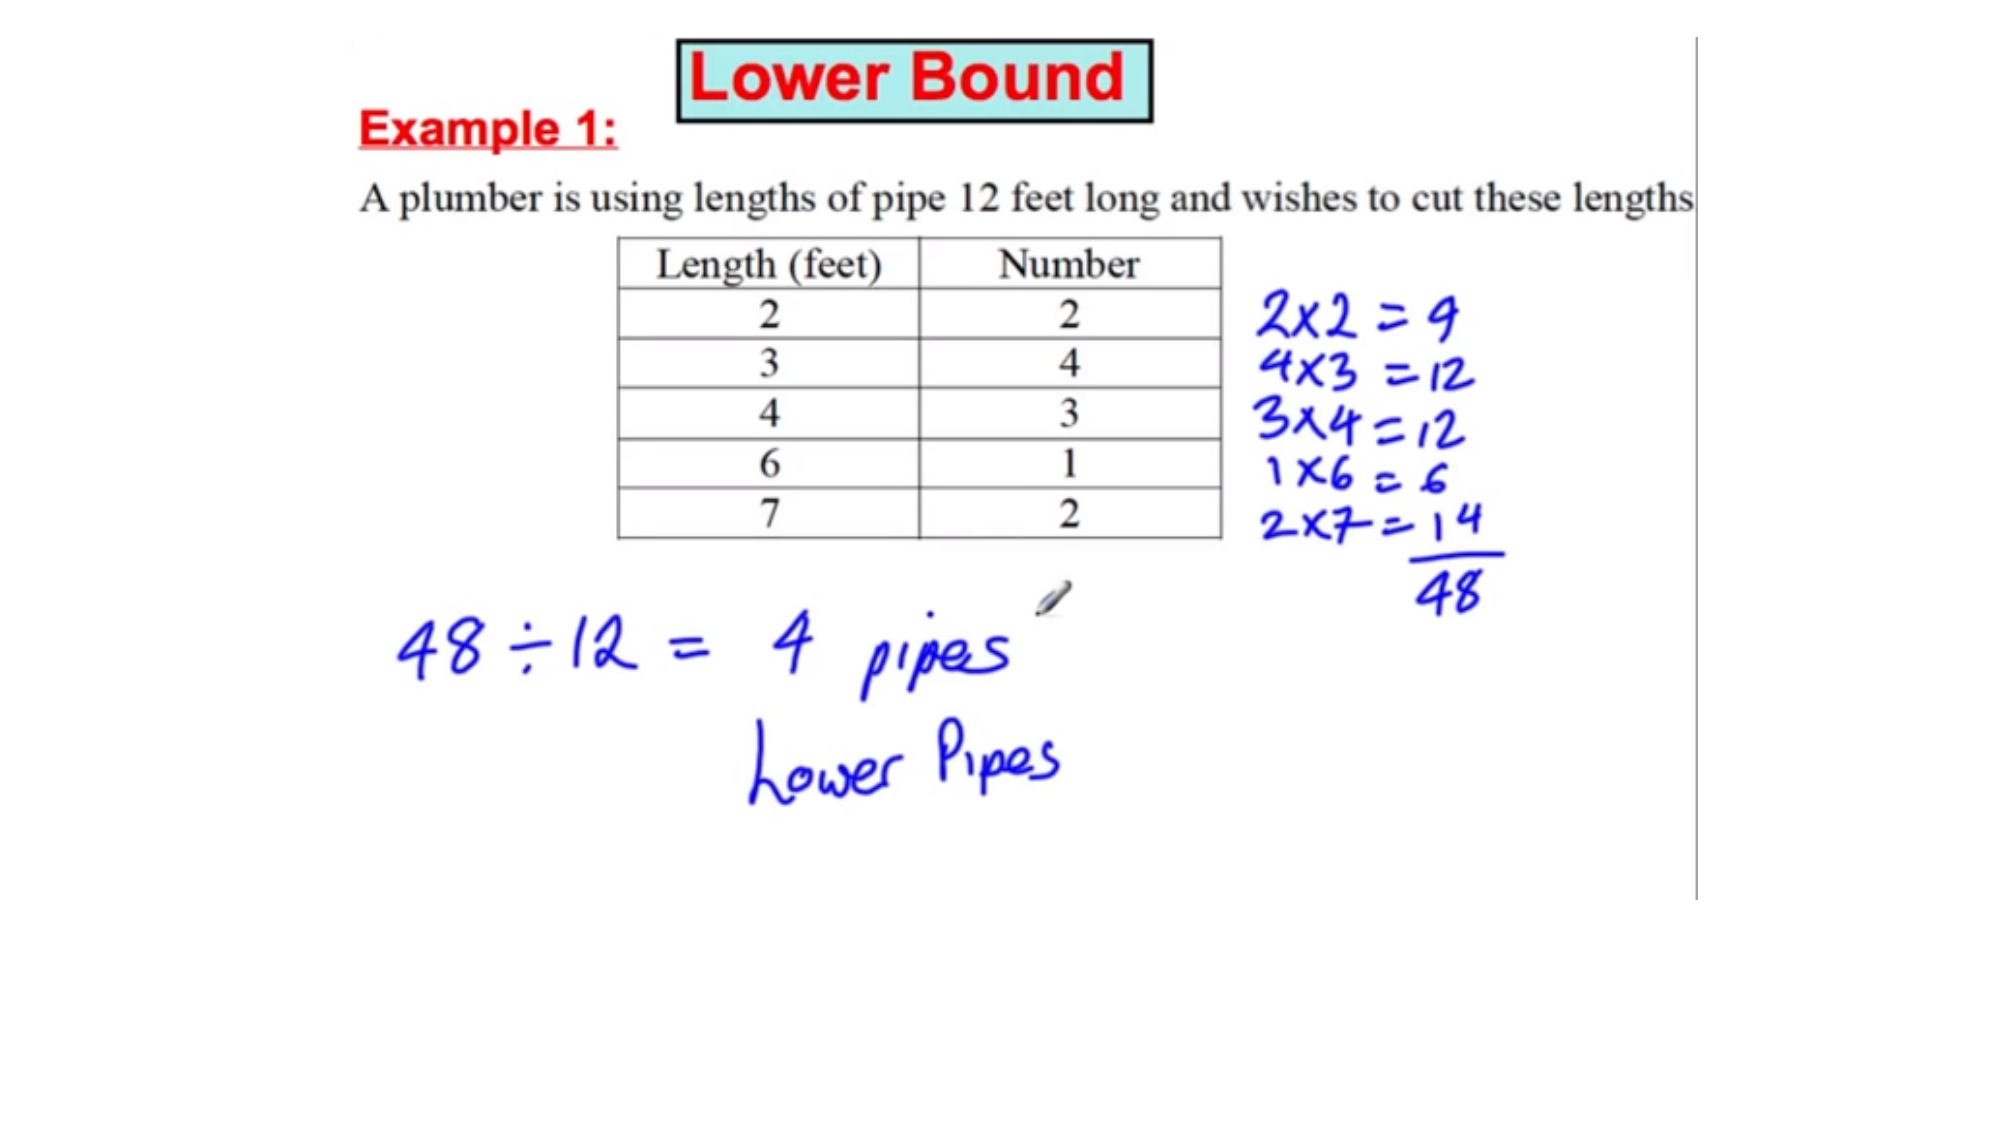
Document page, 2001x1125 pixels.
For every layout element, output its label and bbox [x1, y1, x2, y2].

list [349, 37, 1698, 900]
